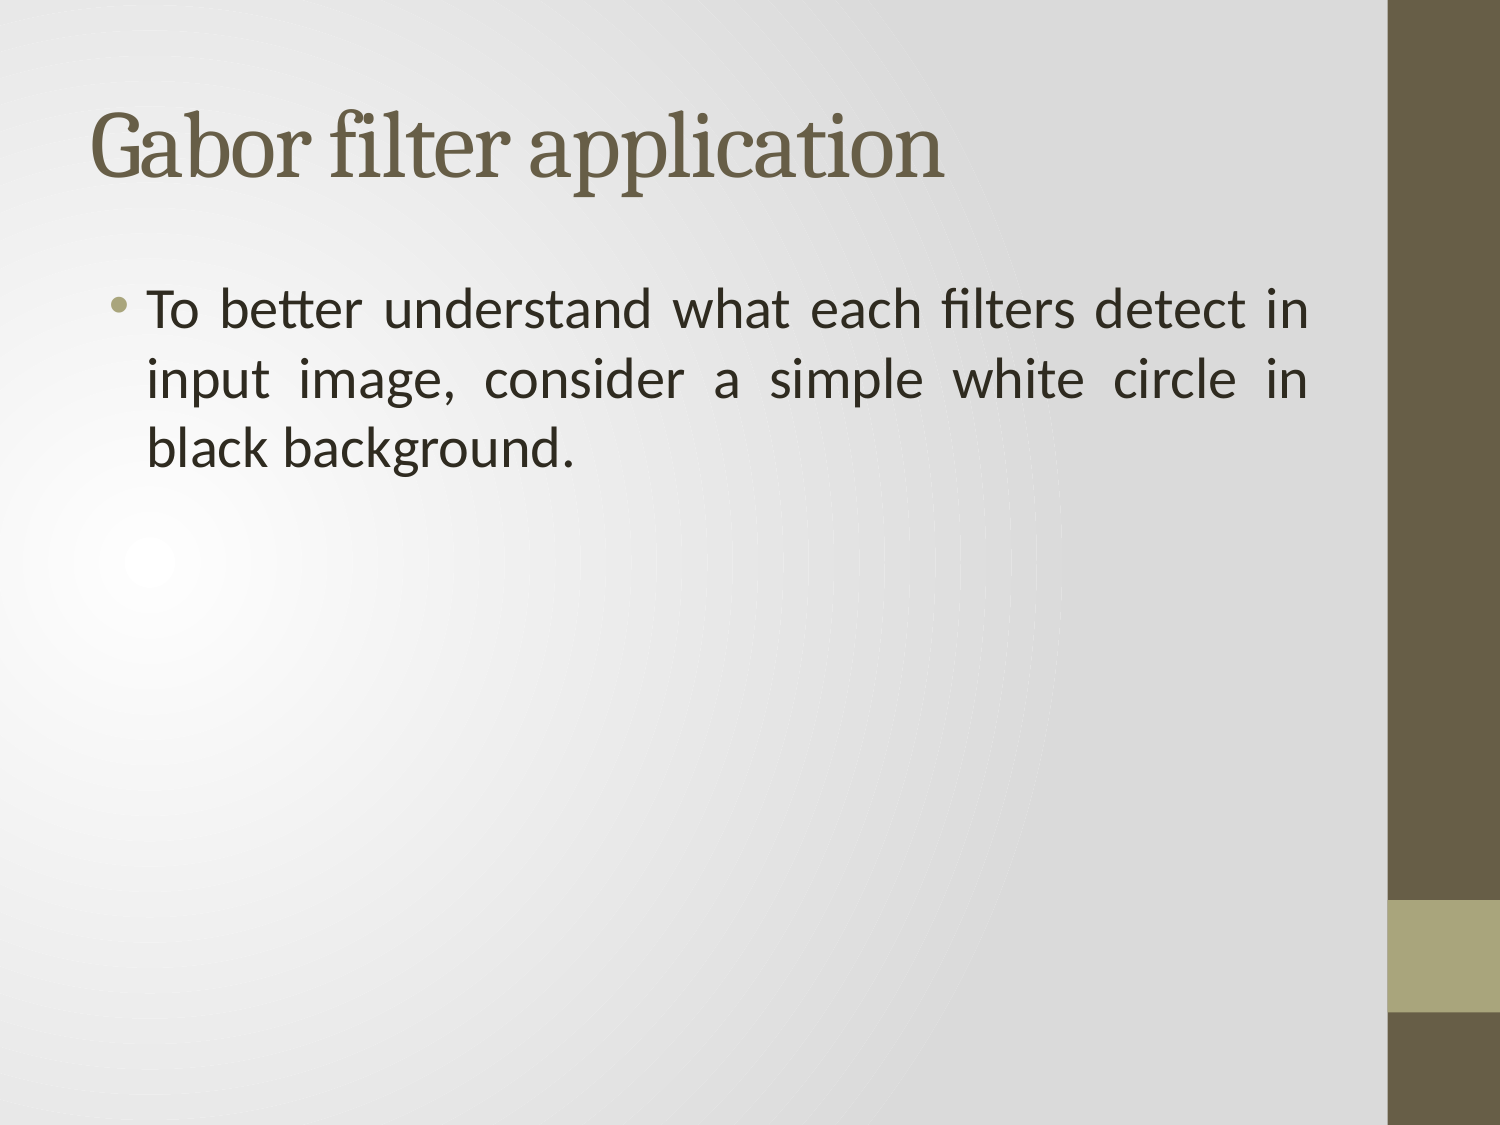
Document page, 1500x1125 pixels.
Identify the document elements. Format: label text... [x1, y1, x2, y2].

list To better understand what each filters detect in input image, consider a simple white circle in black background. [75, 262, 1325, 1050]
title Gabor filter application [75, 45, 1325, 233]
